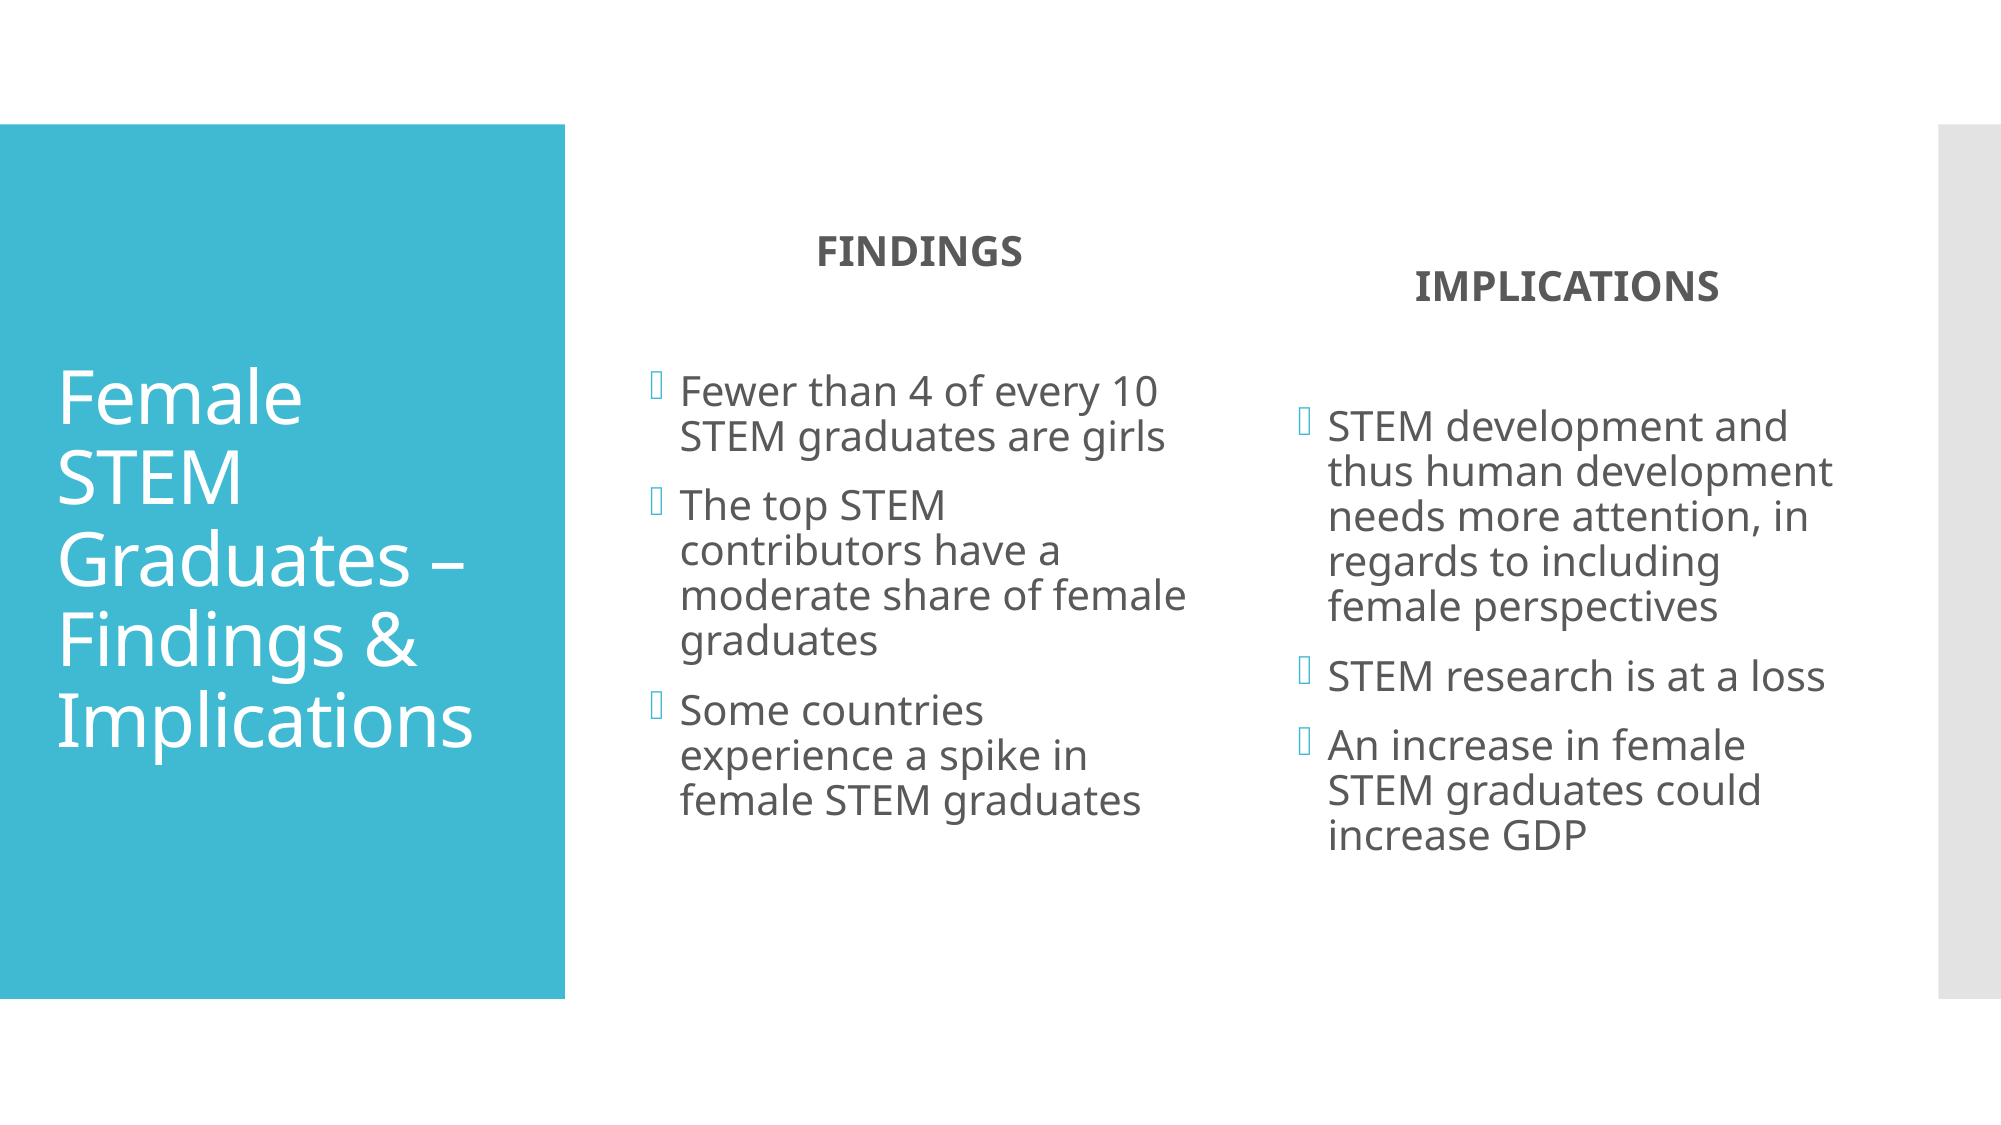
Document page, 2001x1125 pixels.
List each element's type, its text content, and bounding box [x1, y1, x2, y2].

list FINDINGS Fewer than 4 of every 10 STEM graduates are girls The top STEM contributors have a moderate share of female graduates Some countries experience a spike in female STEM graduates [634, 142, 1205, 983]
list IMPLICATIONS STEM development and thus human development needs more attention, in regards to including female perspectives STEM research is at a loss An increase in female STEM graduates could increase GDP [1282, 142, 1853, 983]
title Female STEM Graduates – Findings & Implications [41, 184, 525, 940]
